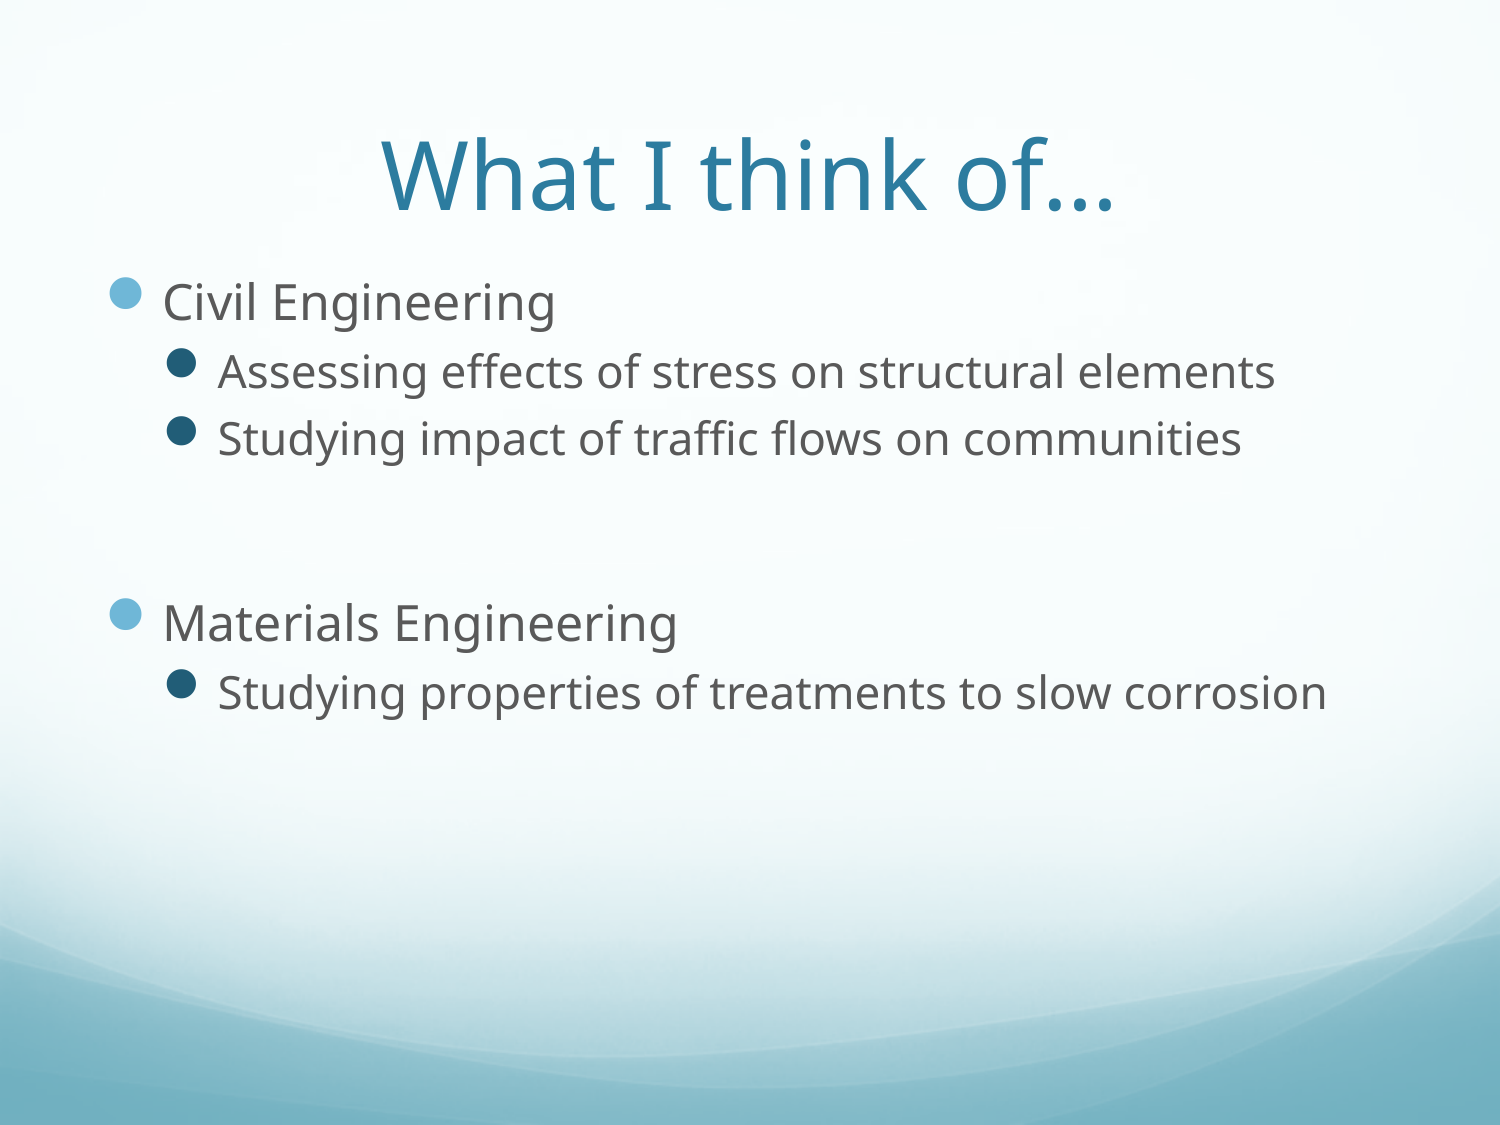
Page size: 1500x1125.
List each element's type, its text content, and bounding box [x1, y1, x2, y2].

title What I think of… [90, 17, 1410, 237]
list Civil Engineering Assessing effects of stress on structural elements Studying impact of traffic flows on communities Materials Engineering Studying properties of treatments to slow corrosion [90, 262, 1410, 975]
